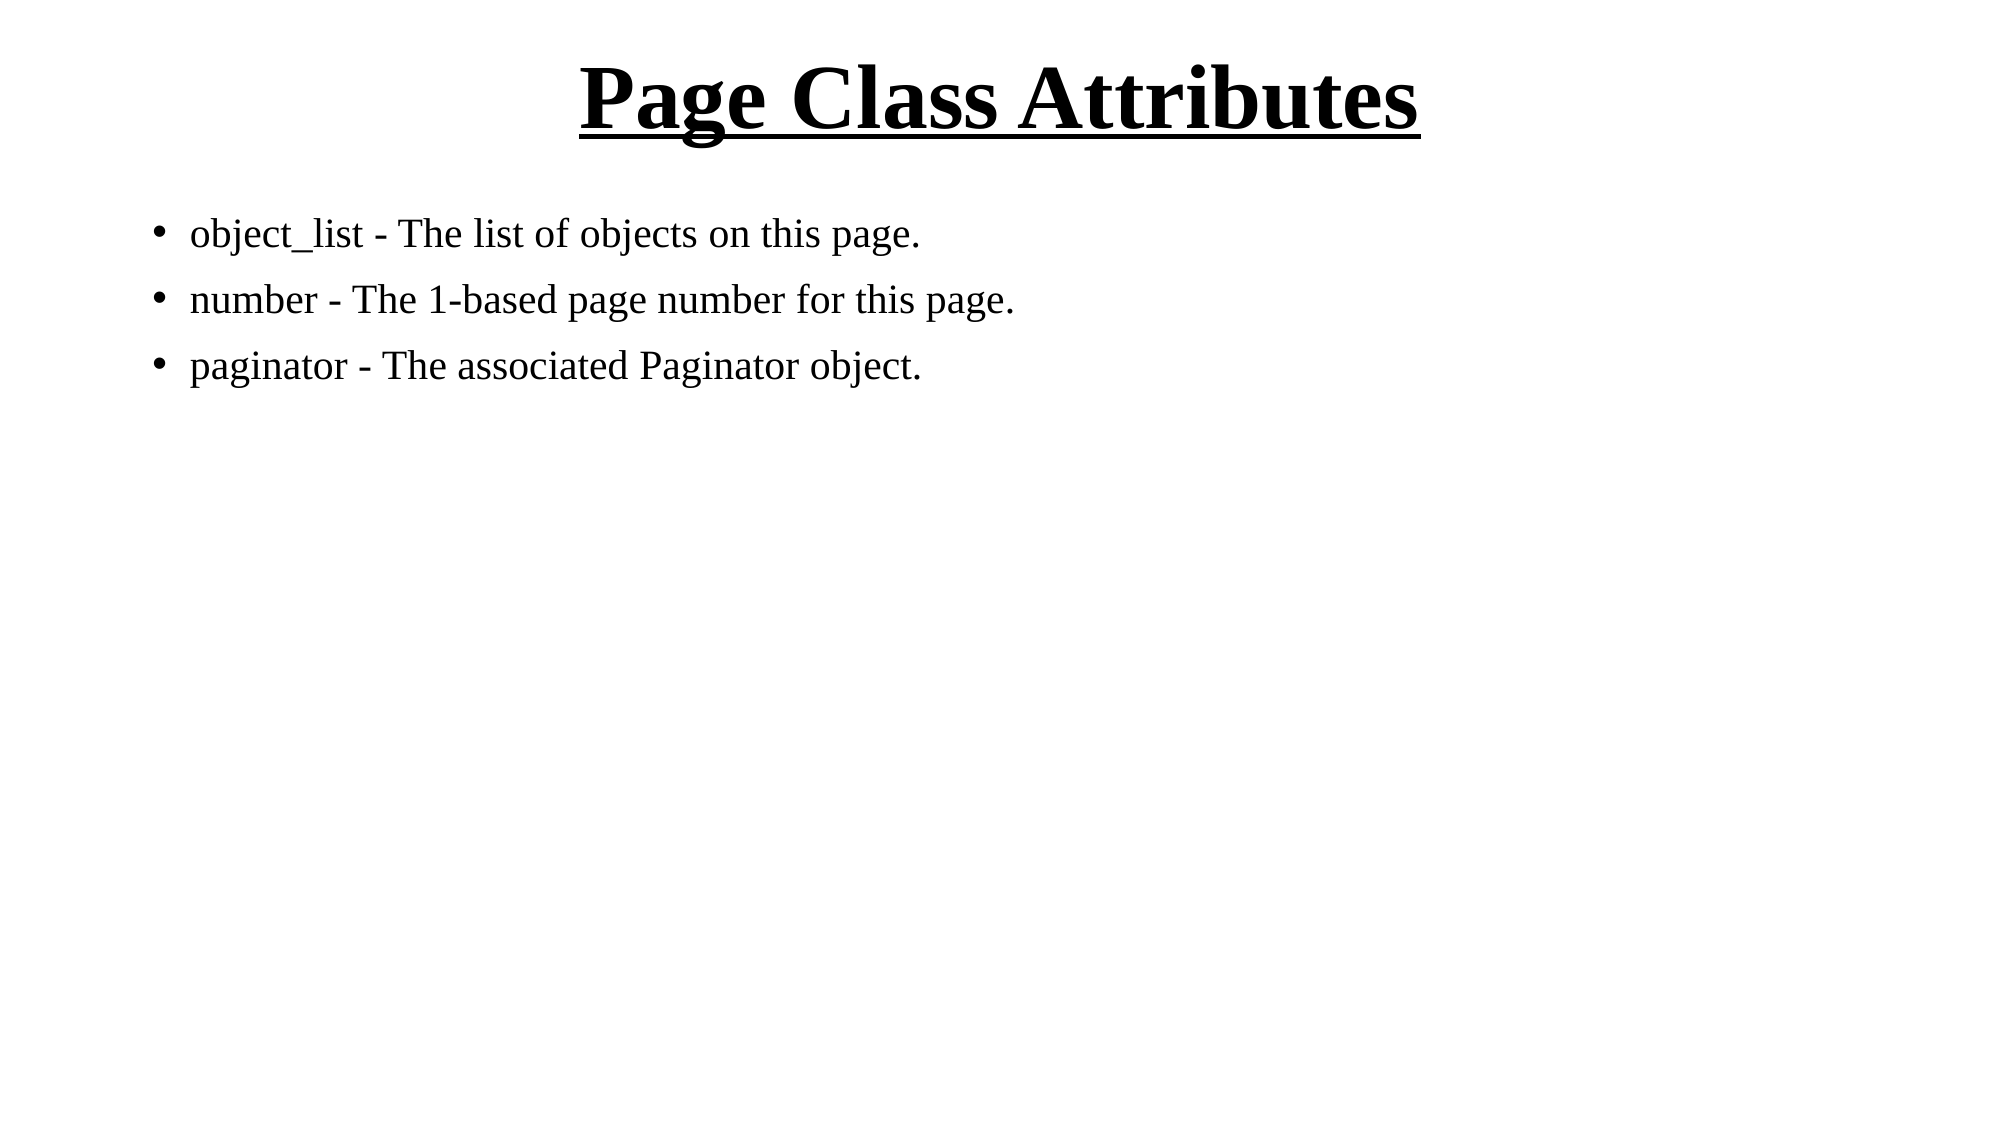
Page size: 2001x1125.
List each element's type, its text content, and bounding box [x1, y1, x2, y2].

title Page Class Attributes [137, 16, 1863, 182]
list object_list - The list of objects on this page. number - The 1-based page number for this page. paginator - The associated Paginator object. [137, 203, 1863, 1069]
